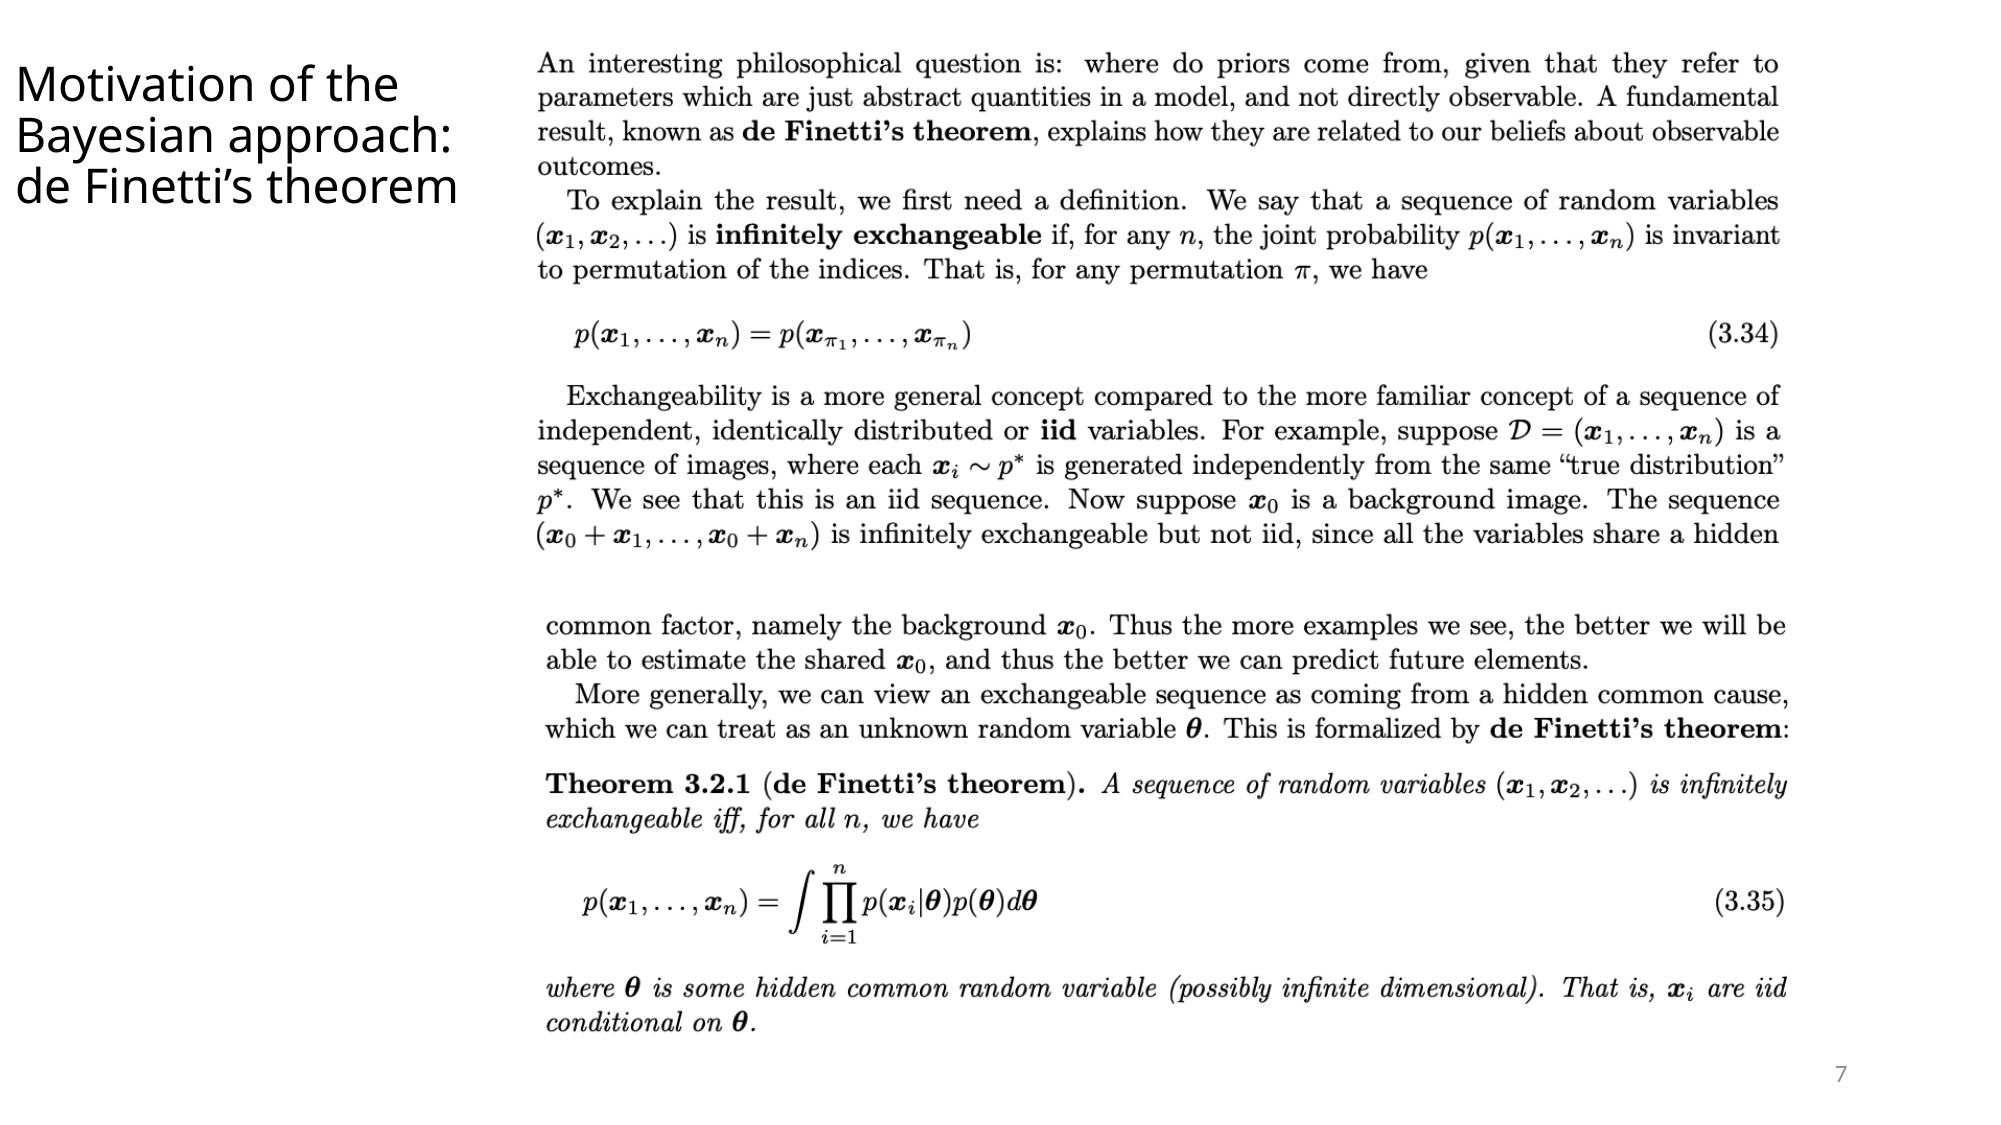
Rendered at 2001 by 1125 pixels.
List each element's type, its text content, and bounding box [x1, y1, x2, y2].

slide_number 7 [1412, 1042, 1863, 1103]
title Motivation of the Bayesian approach: de Finetti’s theorem [0, 22, 504, 252]
picture [534, 39, 1810, 566]
picture [534, 603, 1810, 1049]
